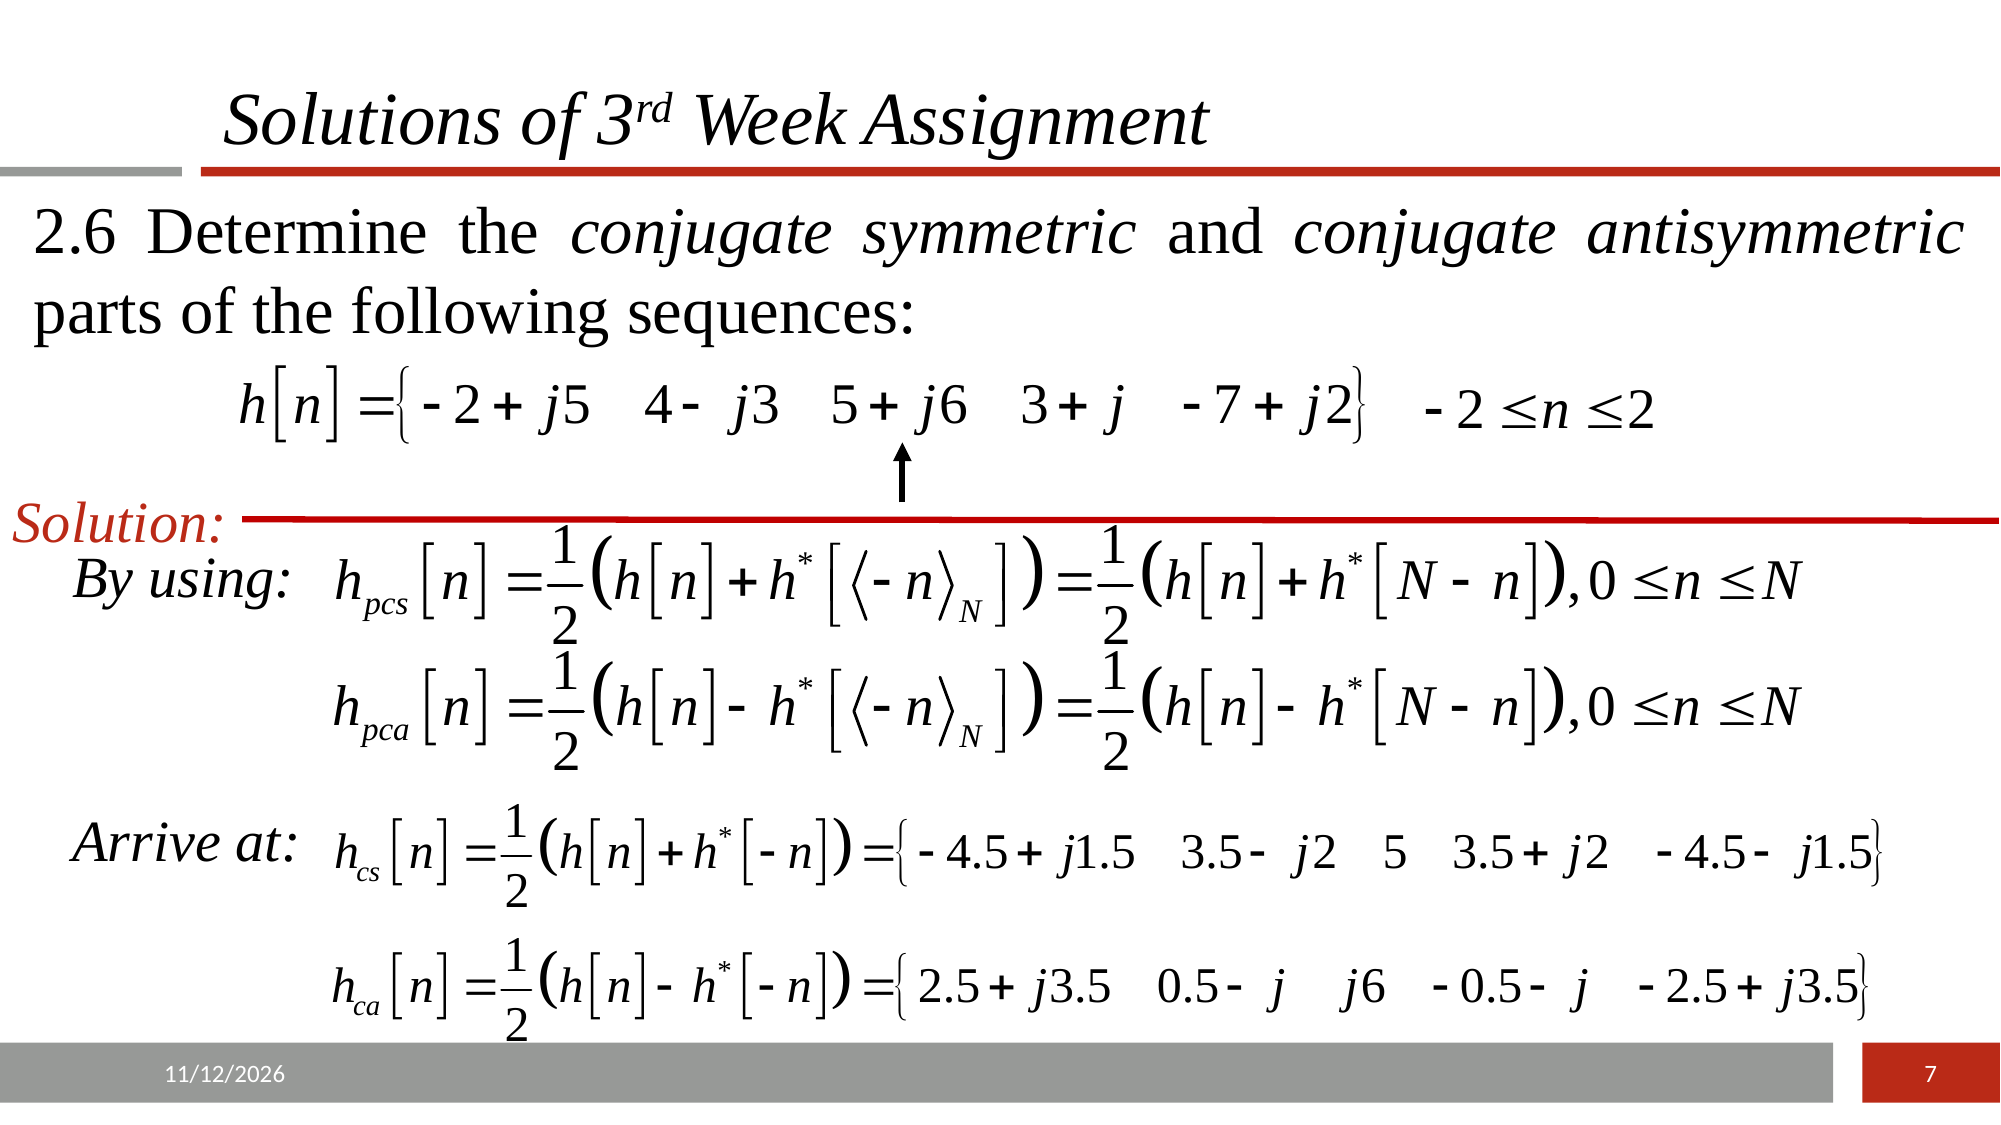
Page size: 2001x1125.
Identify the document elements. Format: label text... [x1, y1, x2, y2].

text_box 2.6 Determine the conjugate symmetric and conjugate antisymmetric parts of the following sequences: [19, 179, 1981, 354]
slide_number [0, 1042, 450, 1103]
slide_number 7 [1862, 1042, 1999, 1103]
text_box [229, 361, 1385, 457]
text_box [0, 476, 1999, 563]
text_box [1415, 375, 1666, 443]
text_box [56, 508, 1819, 783]
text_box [56, 786, 1899, 1054]
title Solutions of 3rd Week Assignment [208, 12, 1934, 179]
